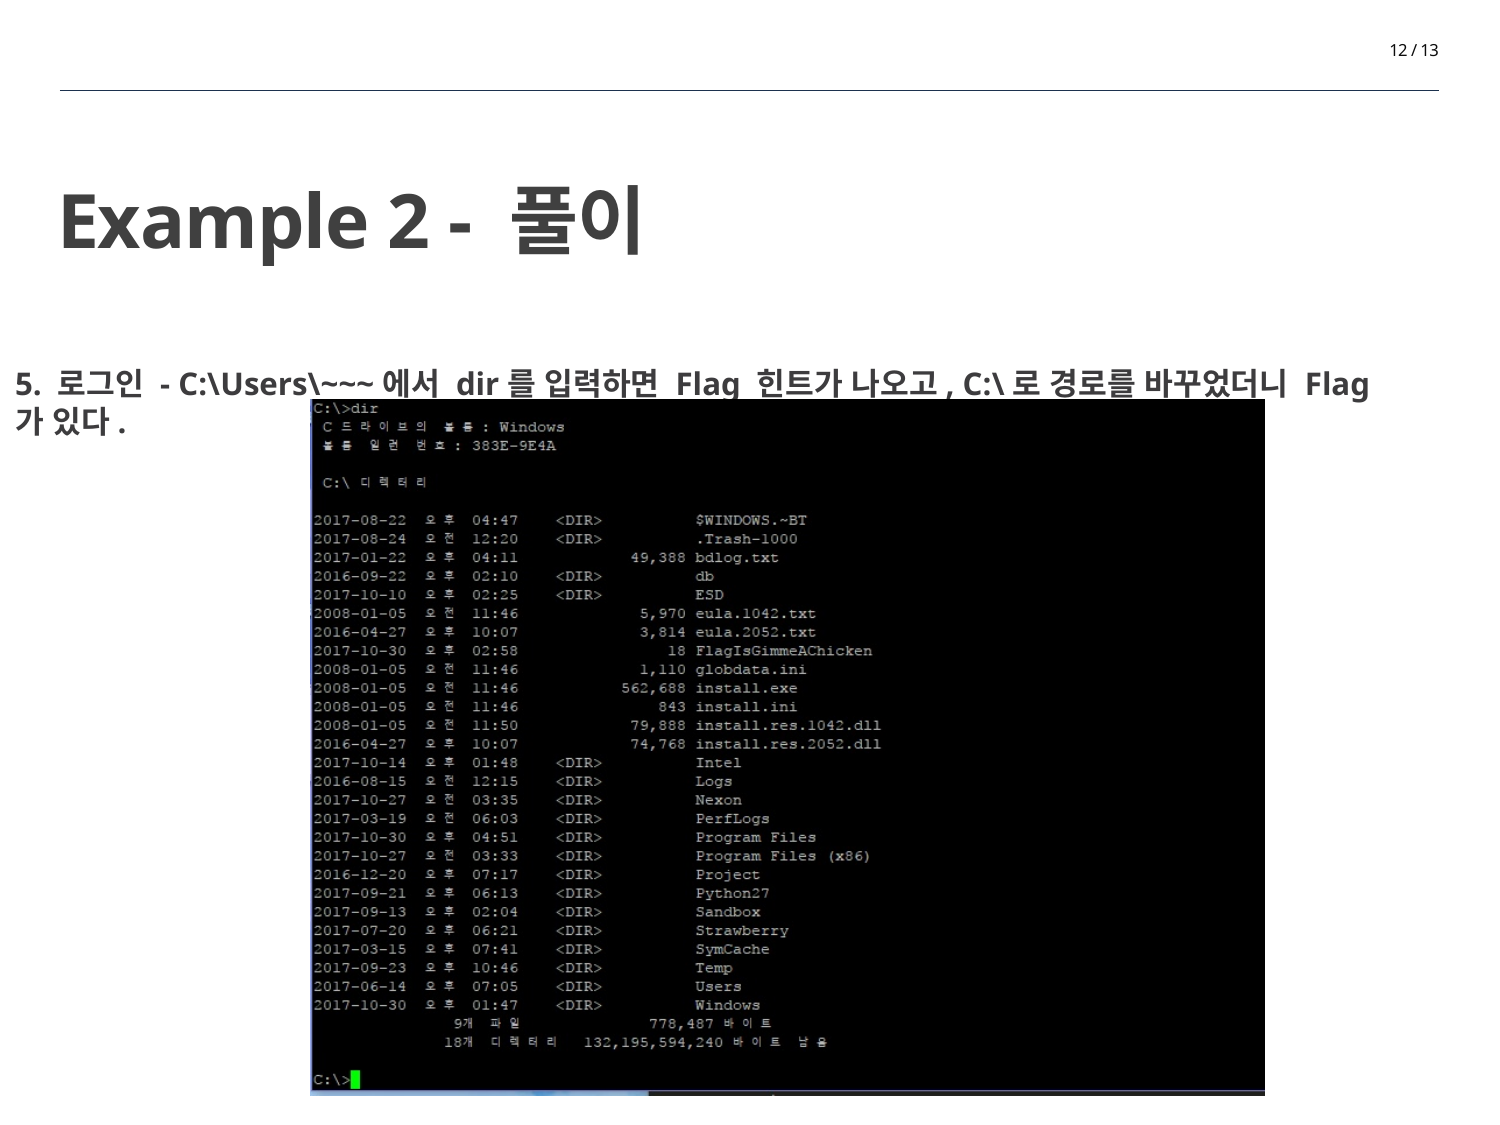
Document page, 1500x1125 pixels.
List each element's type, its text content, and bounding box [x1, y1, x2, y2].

text_box 12 / 13 [1193, 32, 1454, 70]
picture [310, 399, 1265, 1096]
title Example 2 - 풀이 [42, 102, 1438, 268]
text_box 5. 로그인 - C:\Users\~~~에서 dir를 입력하면 Flag 힌트가 나오고, C:\로 경로를 바꾸었더니 Flag가 있다. [0, 326, 1390, 563]
